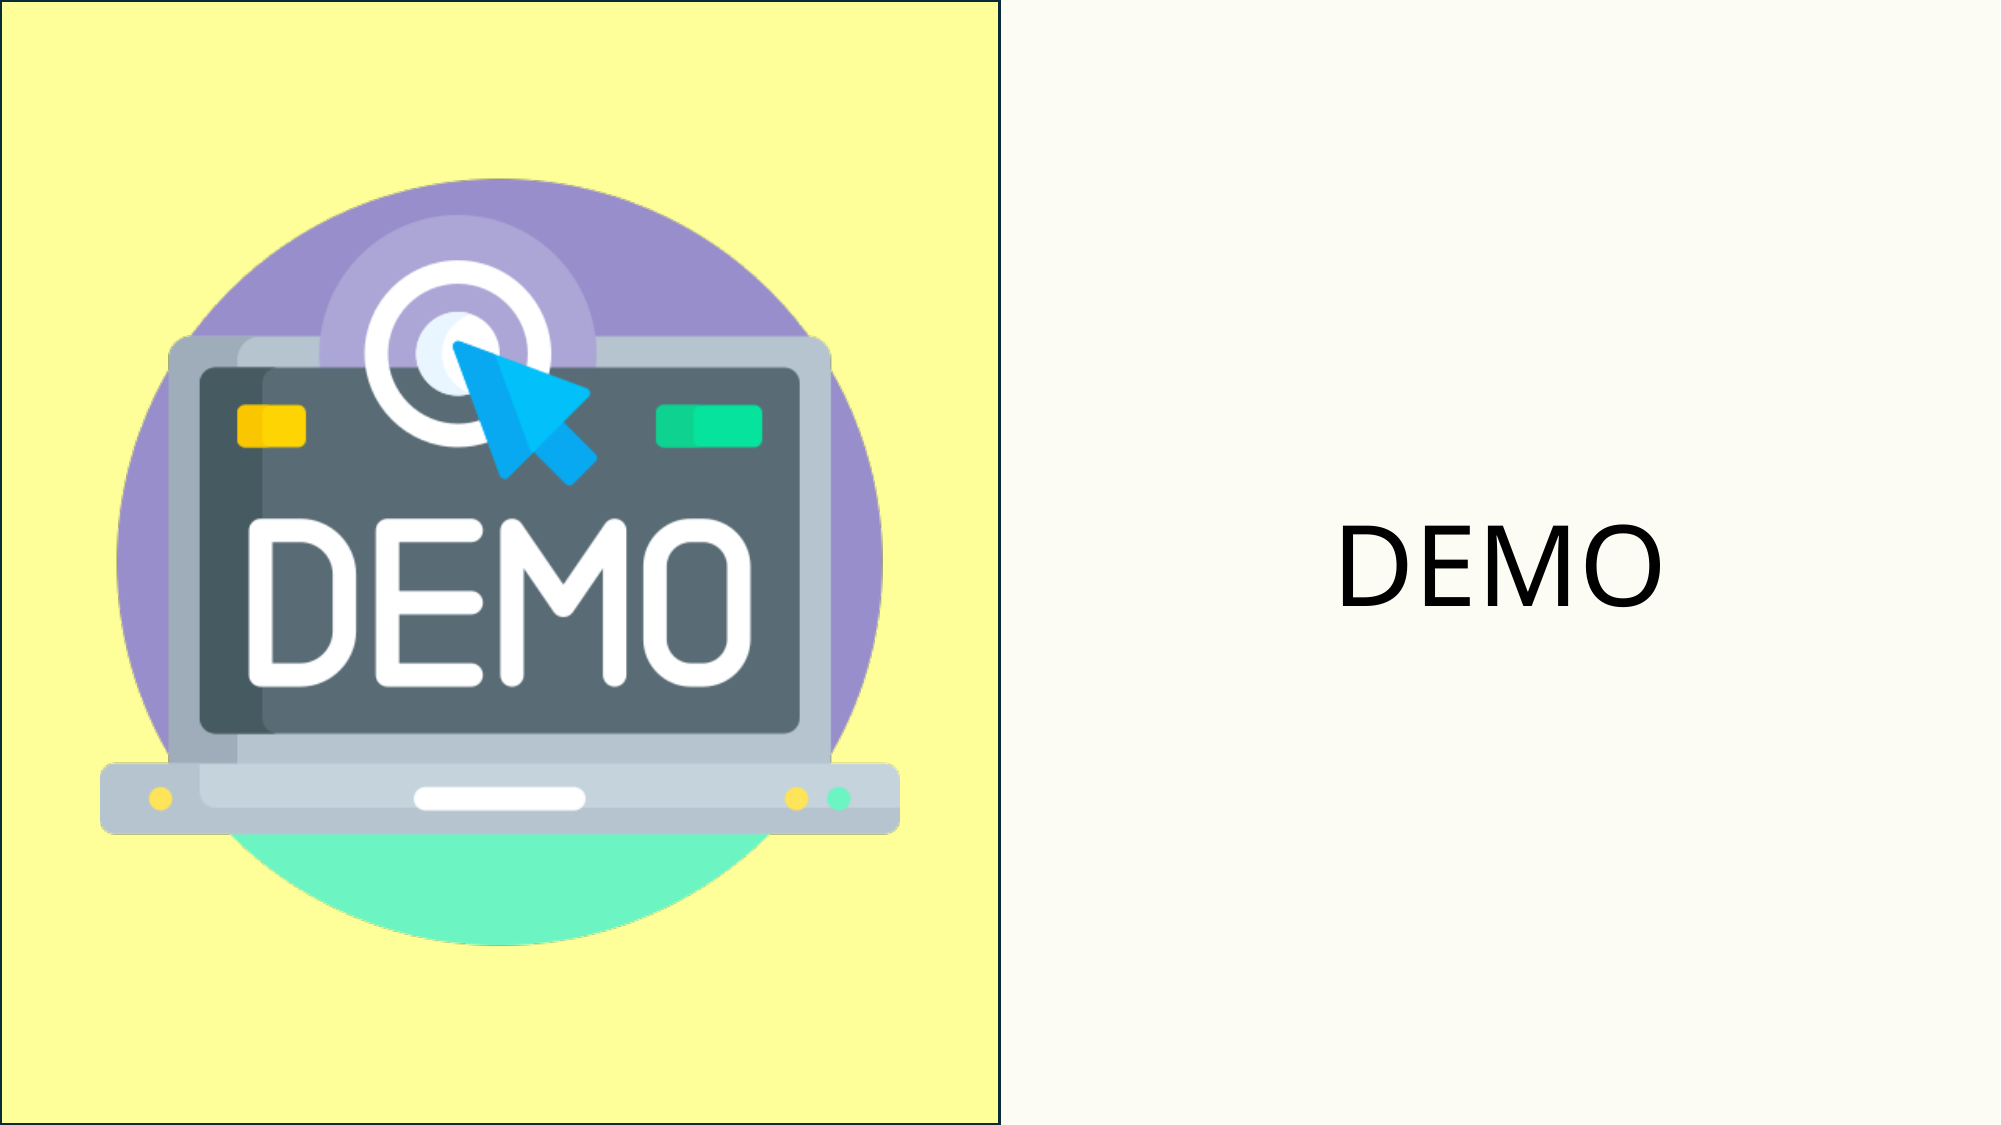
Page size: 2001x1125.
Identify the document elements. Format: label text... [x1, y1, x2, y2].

picture [99, 162, 901, 963]
text_box [0, 0, 1001, 1125]
text_box DEMO [999, 486, 2000, 637]
